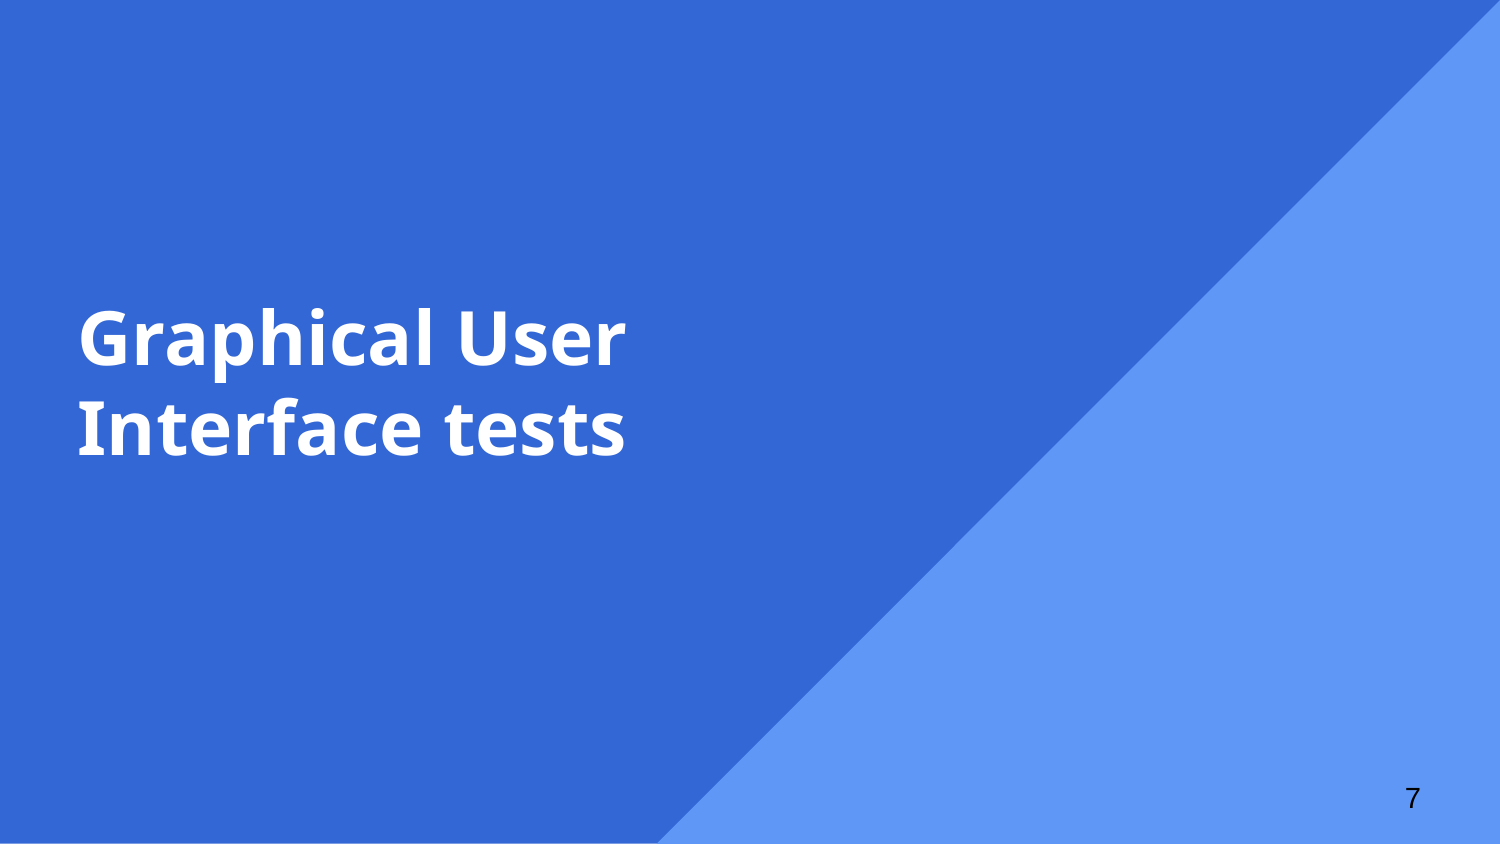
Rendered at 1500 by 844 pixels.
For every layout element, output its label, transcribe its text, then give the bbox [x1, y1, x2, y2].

slide_number ‹#› [1389, 764, 1480, 830]
title Graphical User Interface tests [62, 221, 938, 541]
